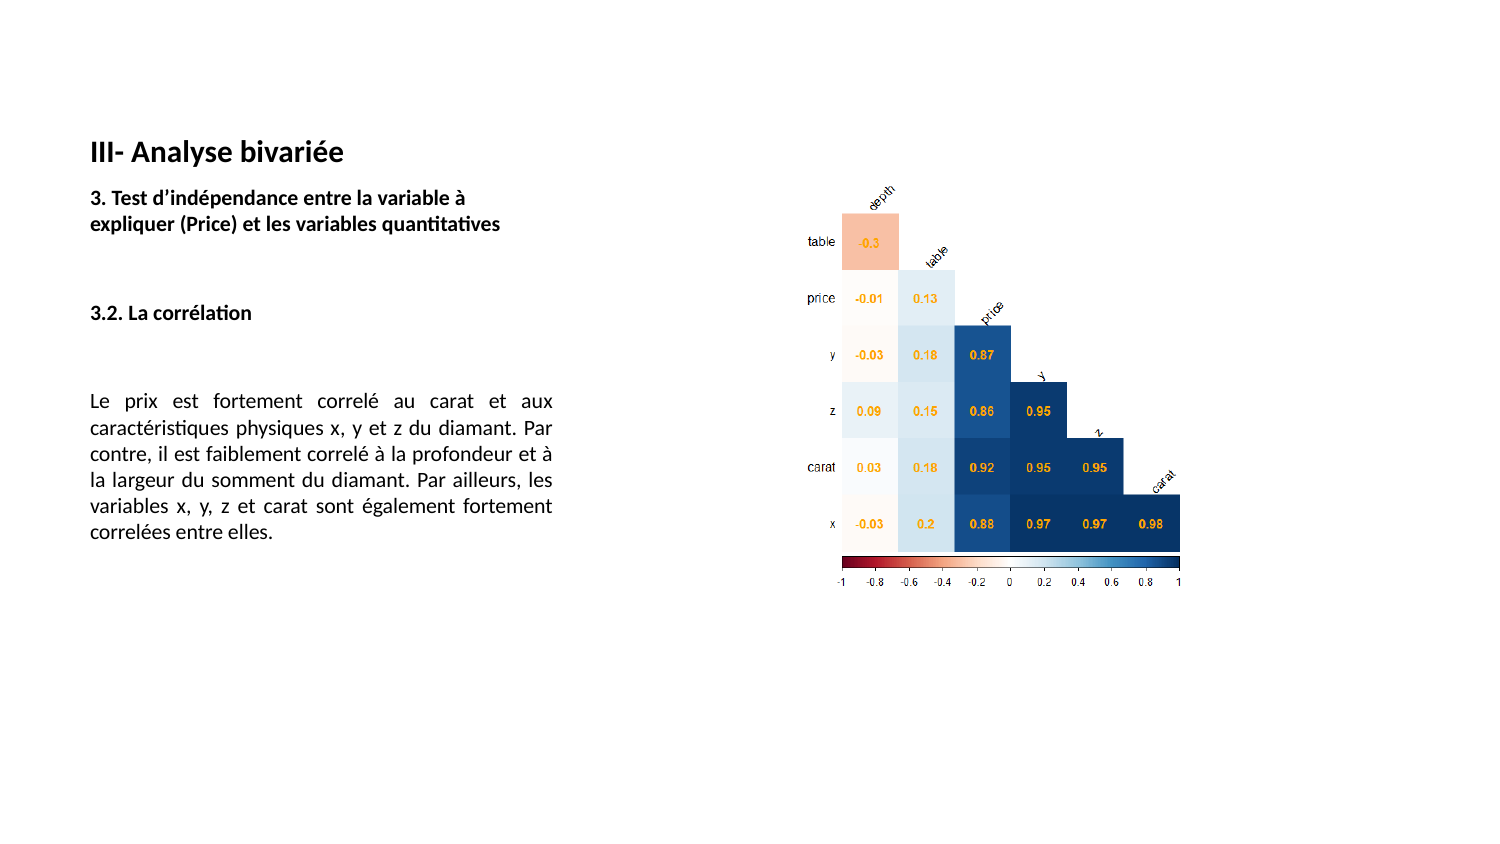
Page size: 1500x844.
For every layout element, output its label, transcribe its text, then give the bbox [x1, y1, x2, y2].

list 3. Test d’indépendance entre la variable à expliquer (Price) et les variables quantitatives 3.2. La corrélation Le prix est fortement correlé au carat et aux caractéristiques physiques x, y et z du diamant. Par contre, il est faiblement correlé à la profondeur et à la largeur du somment du diamant. Par ailleurs, les variables x, y, z et carat sont également fortement correlées entre elles. [75, 176, 569, 754]
picture [585, 183, 1424, 603]
title III- Analyse bivariée [75, 33, 569, 176]
